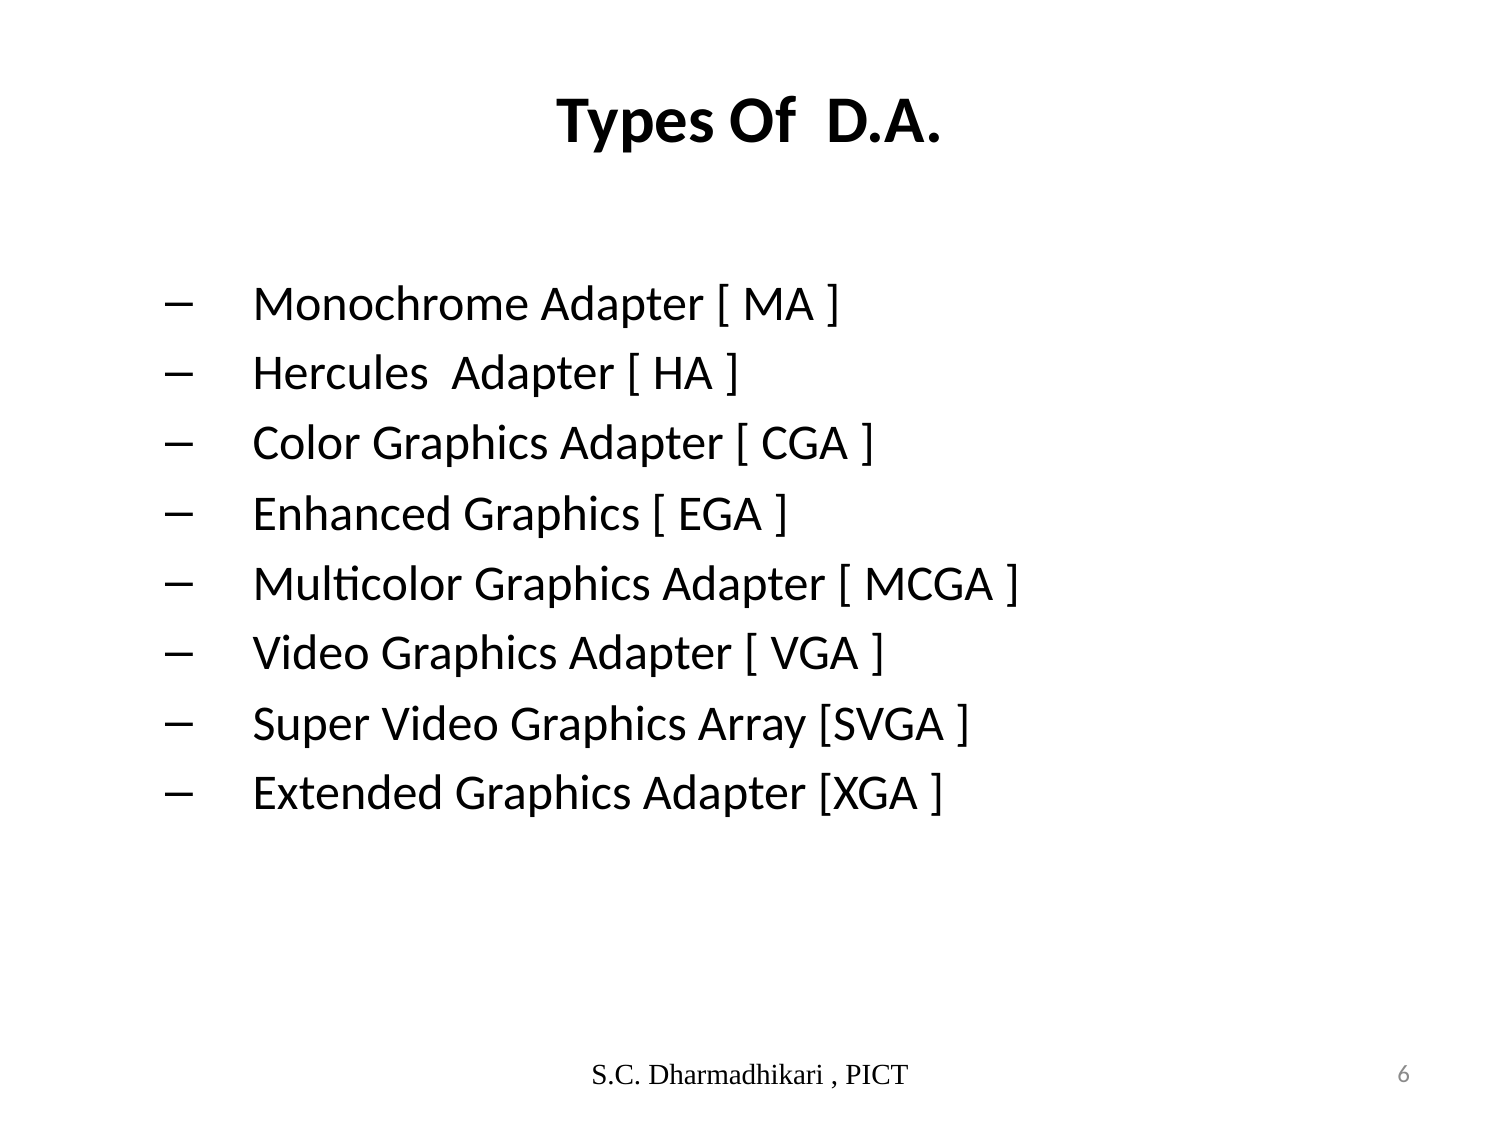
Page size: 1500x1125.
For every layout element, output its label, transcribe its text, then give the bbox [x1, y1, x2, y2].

footer S.C. Dharmadhikari , PICT [512, 1042, 988, 1103]
list Monochrome Adapter [ MA ] Hercules Adapter [ HA ] Color Graphics Adapter [ CGA ] Enhanced Graphics [ EGA ] Multicolor Graphics Adapter [ MCGA ] Video Graphics Adapter [ VGA ] Super Video Graphics Array [SVGA ] Extended Graphics Adapter [XGA ] [75, 262, 1425, 1005]
slide_number 6 [1074, 1042, 1425, 1103]
title Types Of D.A. [75, 45, 1425, 188]
